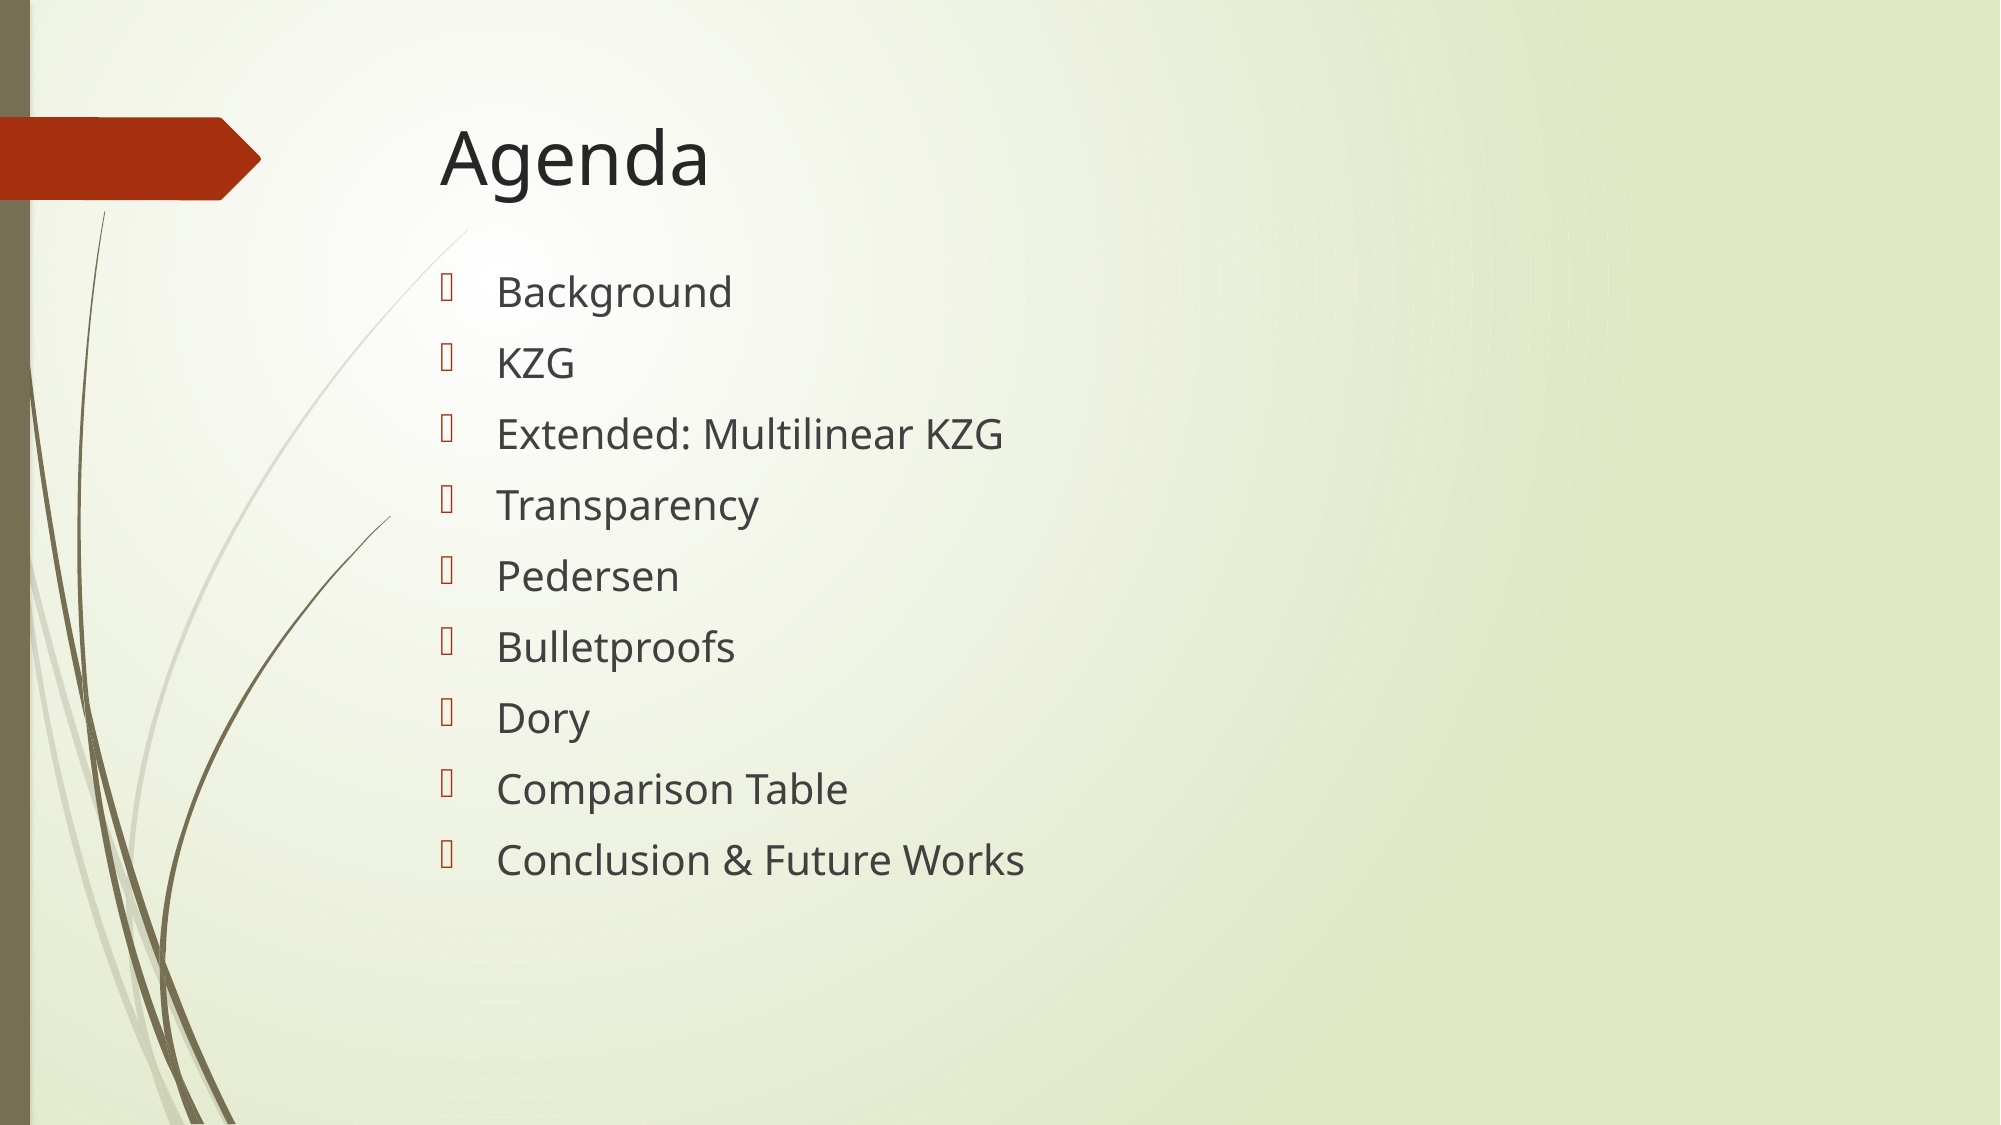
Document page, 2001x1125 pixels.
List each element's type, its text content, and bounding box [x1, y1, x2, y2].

title Agenda [425, 102, 1888, 258]
list Background KZG Extended: Multilinear KZG Transparency Pedersen Bulletproofs Dory Comparison Table Conclusion & Future Works [424, 258, 1888, 970]
